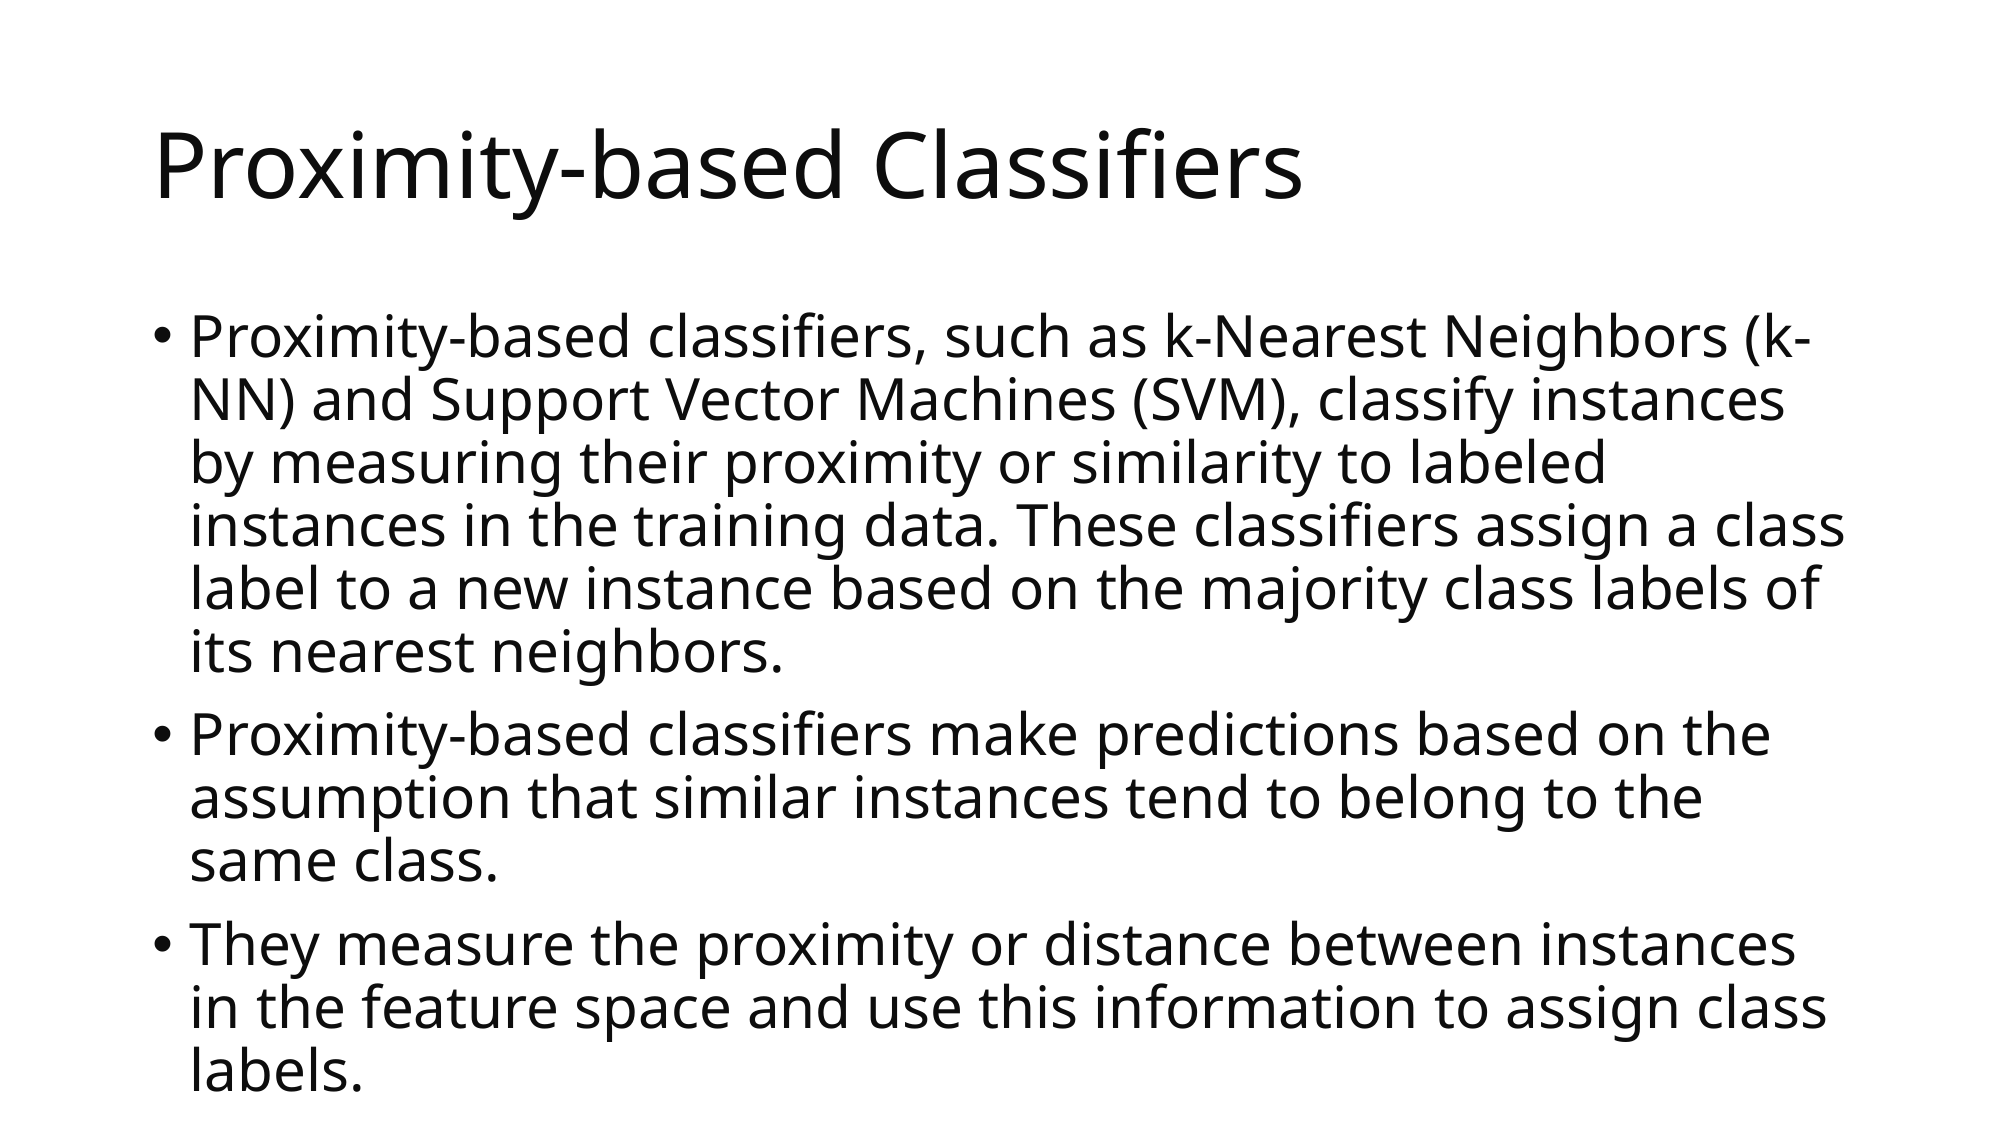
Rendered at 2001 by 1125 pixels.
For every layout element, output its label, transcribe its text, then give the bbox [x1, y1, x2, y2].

list Proximity-based classifiers, such as k-Nearest Neighbors (k-NN) and Support Vector Machines (SVM), classify instances by measuring their proximity or similarity to labeled instances in the training data. These classifiers assign a class label to a new instance based on the majority class labels of its nearest neighbors. Proximity-based classifiers make predictions based on the assumption that similar instances tend to belong to the same class. They measure the proximity or distance between instances in the feature space and use this information to assign class labels. [137, 299, 1863, 1014]
title Proximity-based Classifiers [137, 59, 1863, 278]
